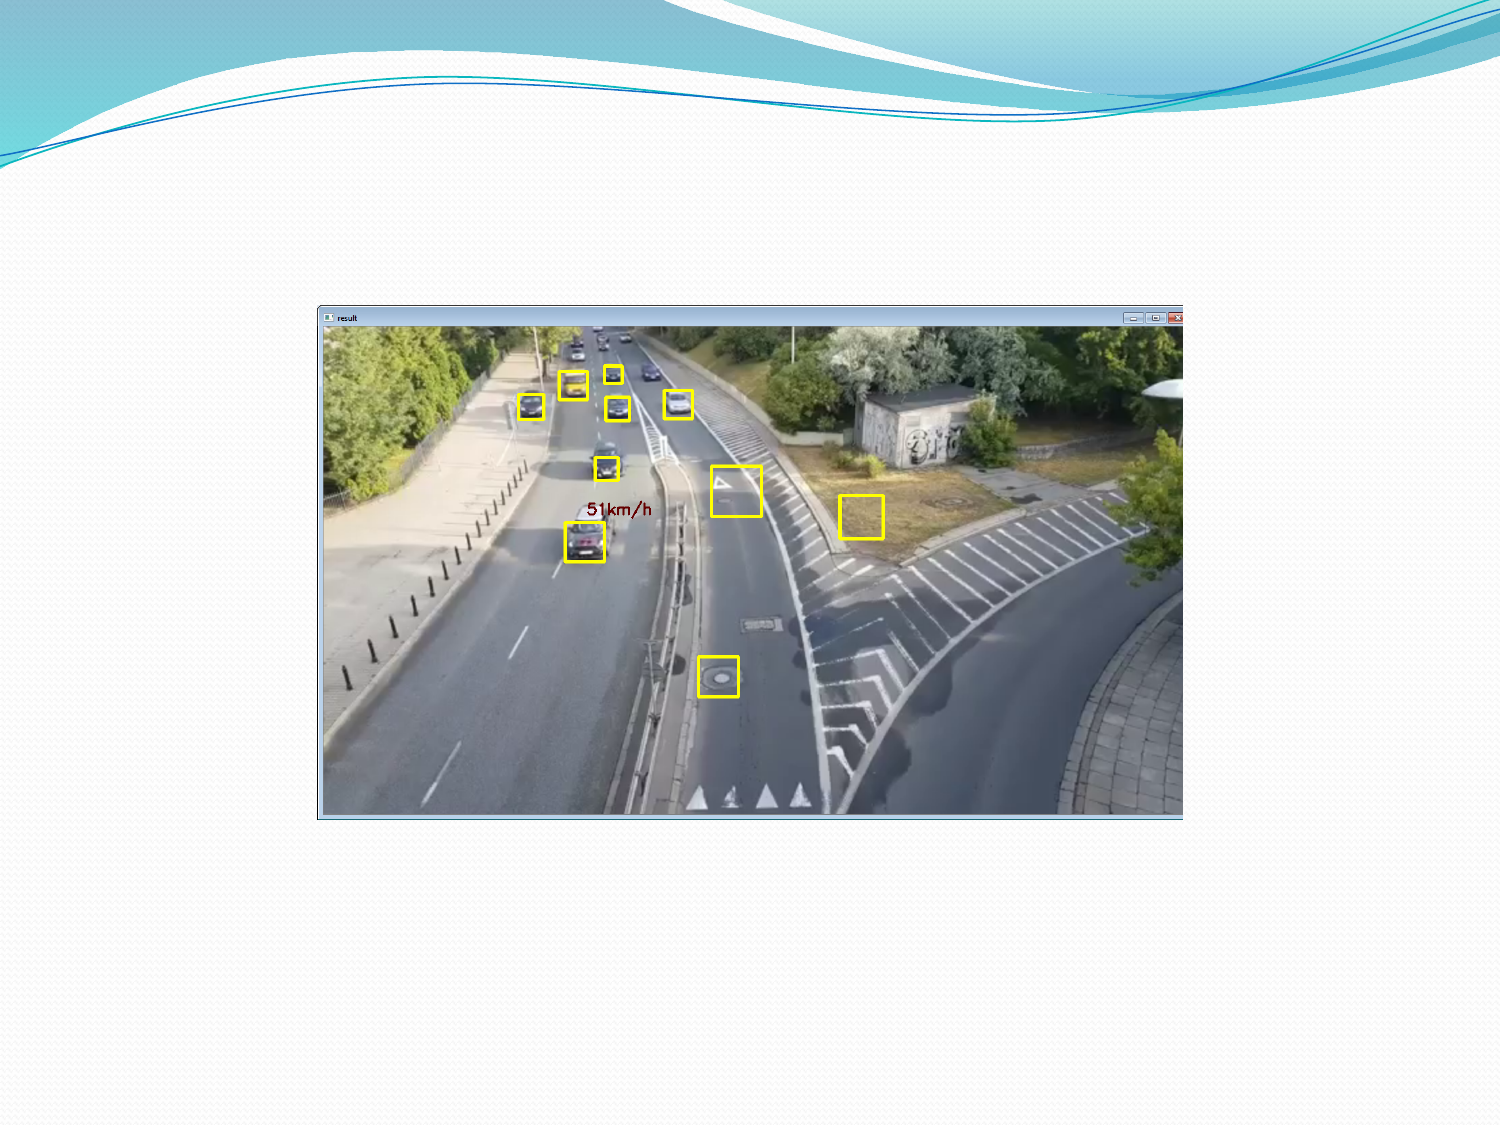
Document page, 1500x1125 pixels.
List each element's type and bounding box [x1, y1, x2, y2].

picture [316, 305, 1183, 820]
